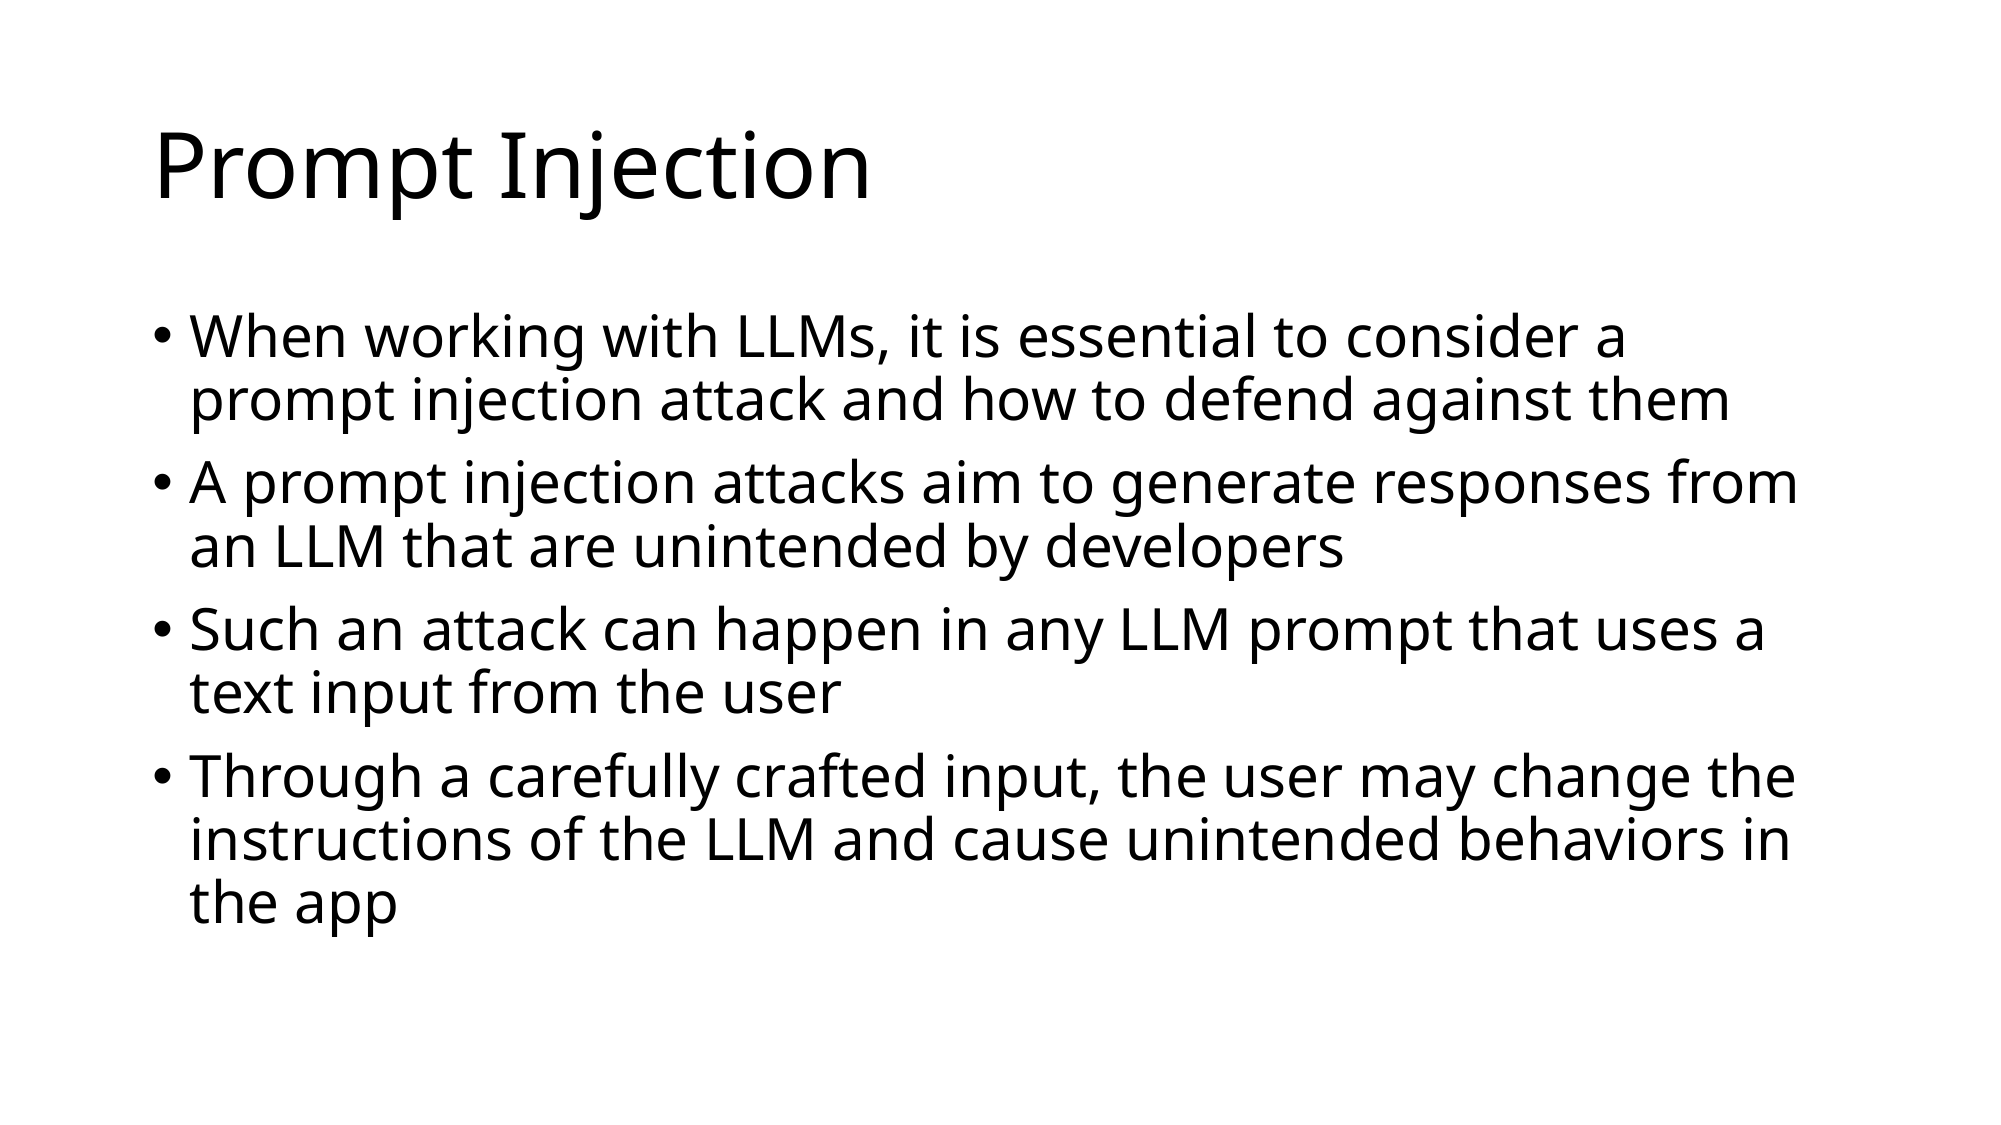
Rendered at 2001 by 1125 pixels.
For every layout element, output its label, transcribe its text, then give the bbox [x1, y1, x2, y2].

list When working with LLMs, it is essential to consider a prompt injection attack and how to defend against them A prompt injection attacks aim to generate responses from an LLM that are unintended by developers Such an attack can happen in any LLM prompt that uses a text input from the user Through a carefully crafted input, the user may change the instructions of the LLM and cause unintended behaviors in the app [137, 299, 1863, 1014]
title Prompt Injection [137, 59, 1863, 278]
